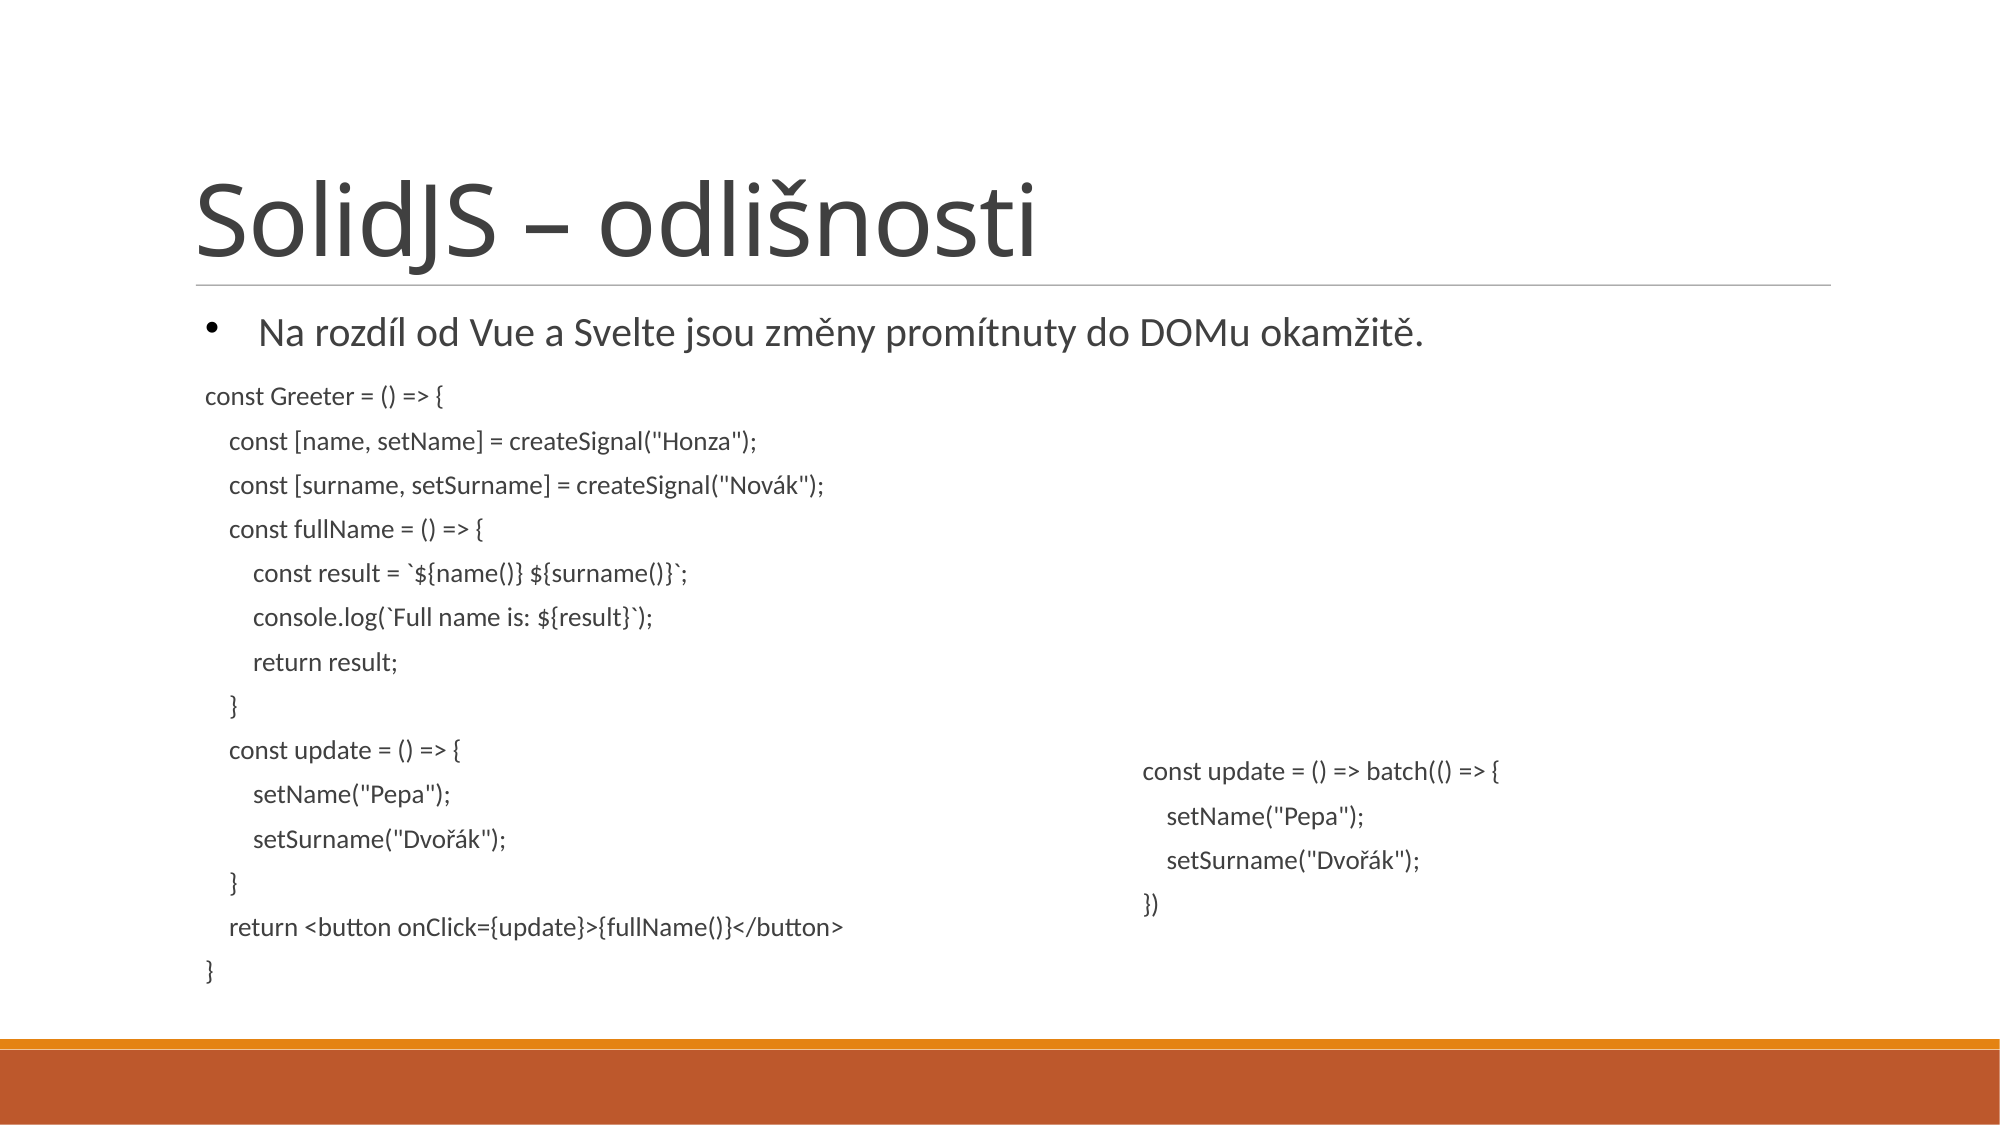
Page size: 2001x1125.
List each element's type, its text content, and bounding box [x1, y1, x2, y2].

title SolidJS – odlišnosti [180, 47, 1830, 285]
text_box const Greeter = () => { const [name, setName] = createSignal("Honza"); const [surname, setSurname] = createSignal("Novák"); const fullName = () => { const result = `${name()} ${surname()}`; console.log(`Full name is: ${result}`); return result; } const update = () => { setName("Pepa"); setSurname("Dvořák"); } return <button onClick={update}>{fullName()}</button> } [187, 375, 1500, 863]
text_box Na rozdíl od Vue a Svelte jsou změny promítnuty do DOMu okamžitě. [187, 302, 1838, 375]
text_box const update = () => batch(() => { setName("Pepa"); setSurname("Dvořák"); }) [1125, 749, 1800, 1125]
